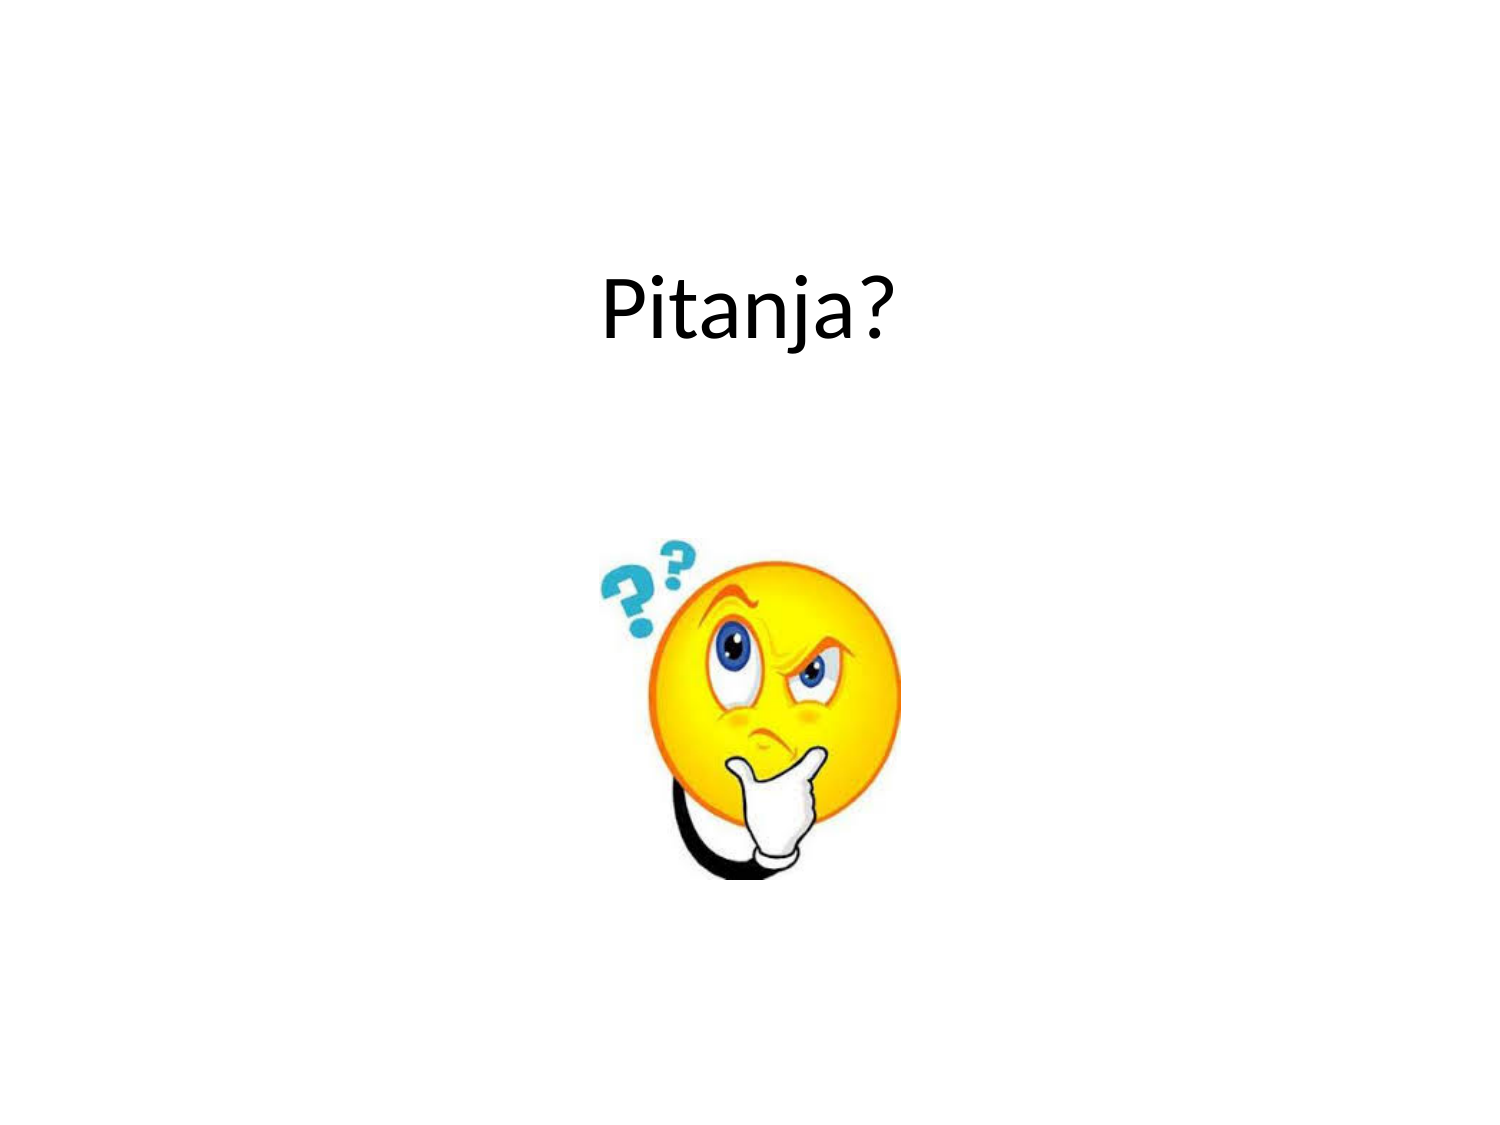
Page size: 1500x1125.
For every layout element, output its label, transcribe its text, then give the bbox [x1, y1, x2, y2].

title Pitanja? [75, 208, 1425, 396]
picture [598, 538, 902, 880]
